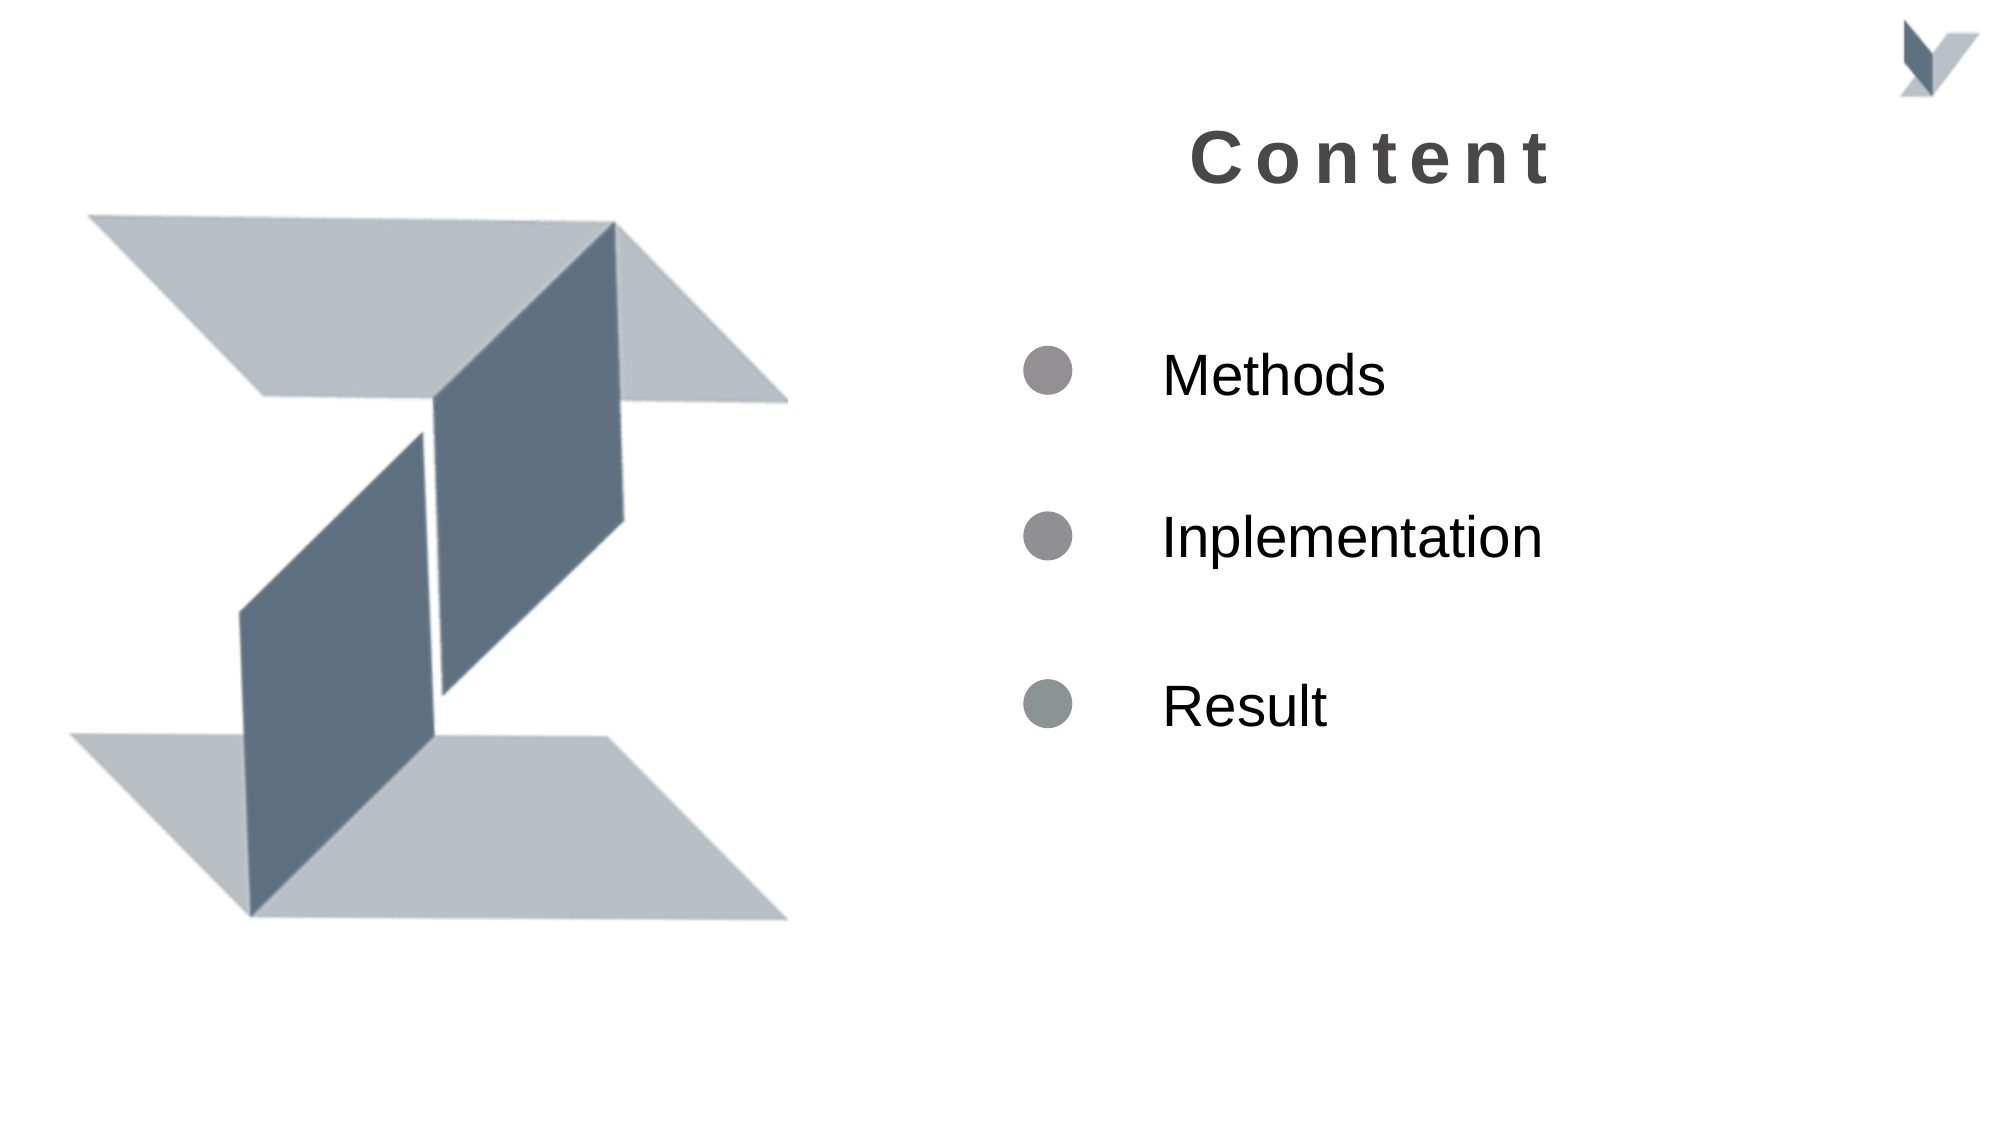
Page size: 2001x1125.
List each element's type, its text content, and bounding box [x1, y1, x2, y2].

text_box [1022, 510, 1074, 562]
text_box Methods [1147, 329, 1462, 415]
picture [1881, 0, 2000, 118]
text_box Result [1147, 661, 1462, 794]
text_box [1022, 678, 1074, 730]
text_box Inplementation [1146, 491, 1593, 611]
picture [67, 202, 788, 923]
text_box [1022, 344, 1074, 396]
text_box Content [880, 69, 1856, 221]
